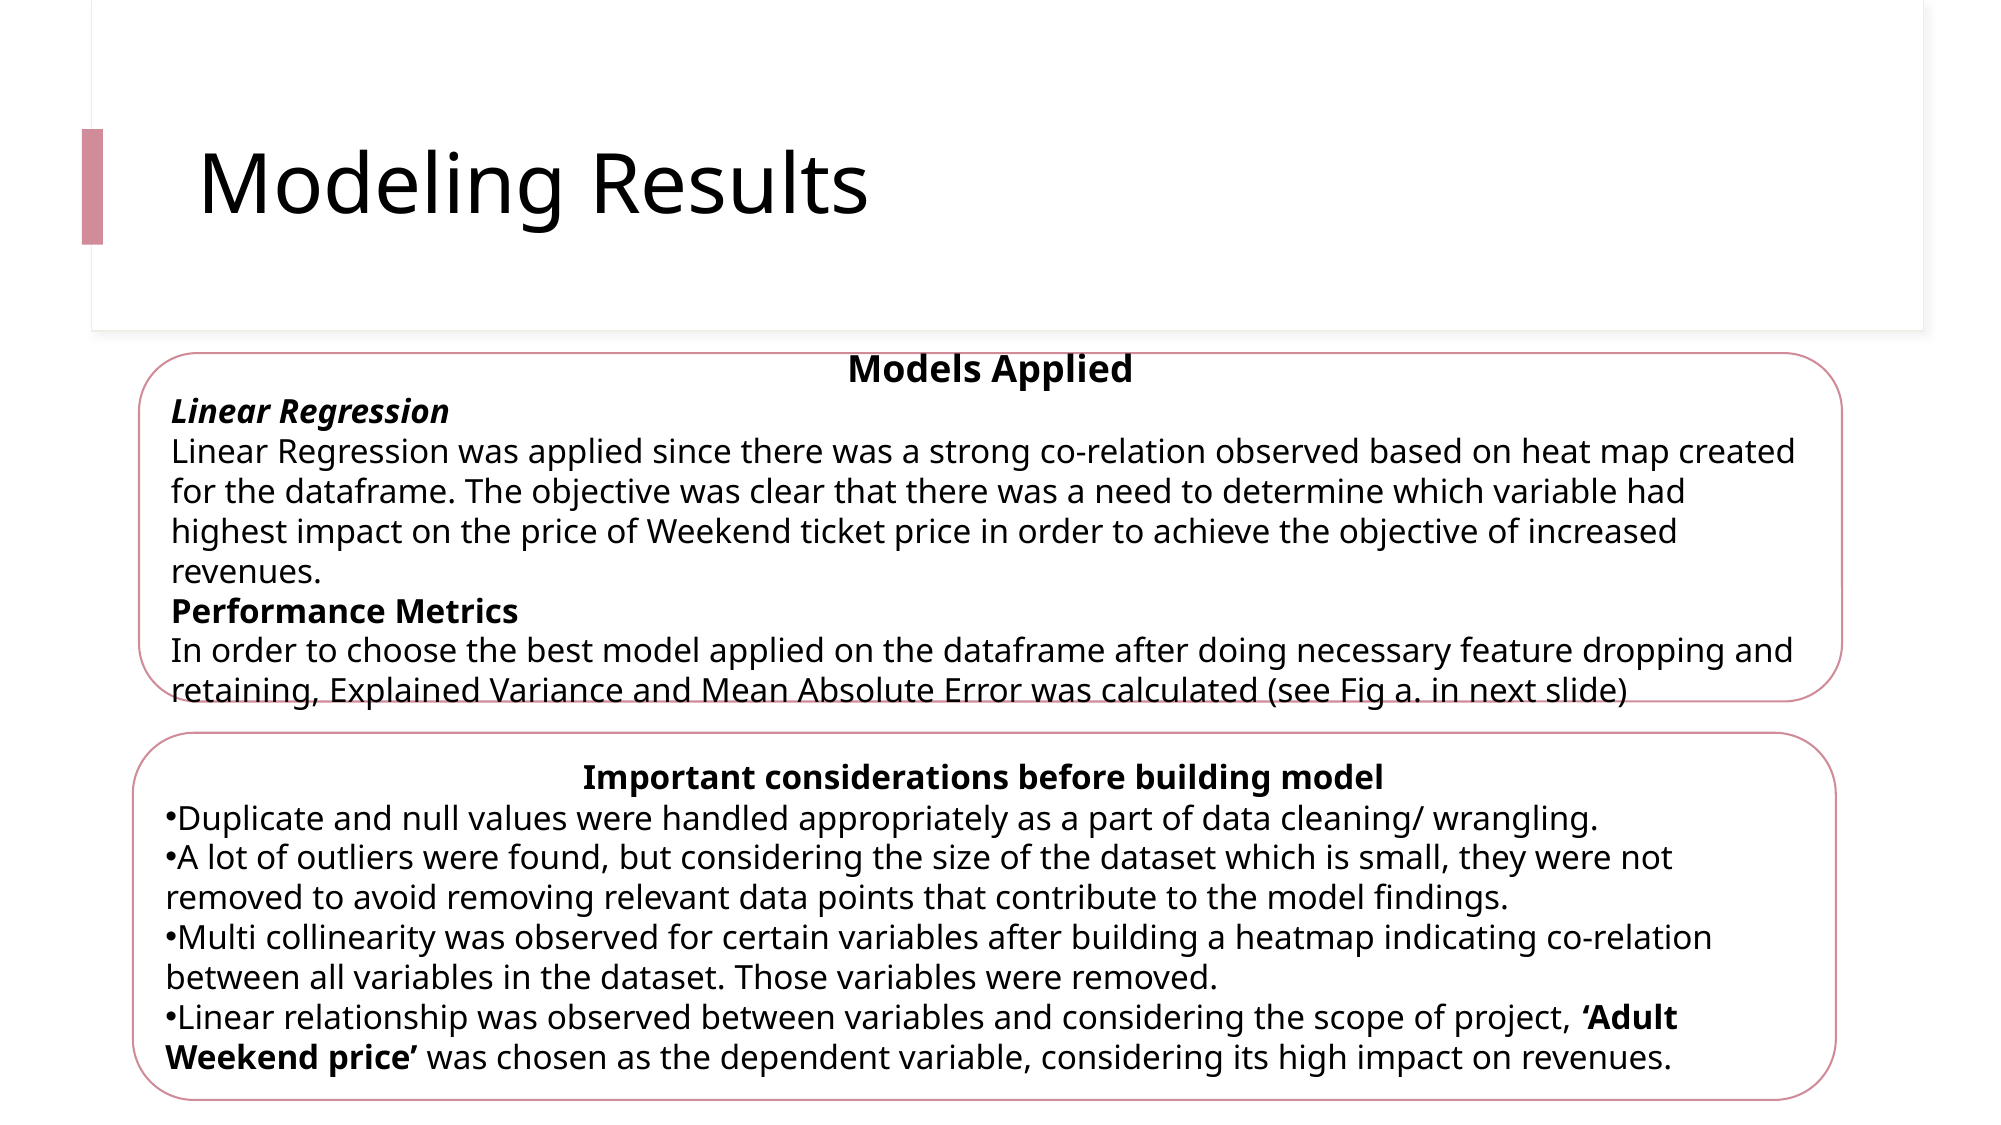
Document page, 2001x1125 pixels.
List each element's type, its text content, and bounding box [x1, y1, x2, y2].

text_box Models Applied Linear Regression Linear Regression was applied since there was a strong co-relation observed based on heat map created for the dataframe. The objective was clear that there was a need to determine which variable had highest impact on the price of Weekend ticket price in order to achieve the objective of increased revenues. Performance Metrics In order to choose the best model applied on the dataframe after doing necessary feature dropping and retaining, Explained Variance and Mean Absolute Error was calculated (see Fig a. in next slide) [137, 352, 1844, 703]
text_box Important considerations before building model Duplicate and null values were handled appropriately as a part of data cleaning/ wrangling. A lot of outliers were found, but considering the size of the dataset which is small, they were not removed to avoid removing relevant data points that contribute to the model findings. Multi collinearity was observed for certain variables after building a heatmap indicating co-relation between all variables in the dataset. Those variables were removed. Linear relationship was observed between variables and considering the scope of project, ‘Adult Weekend price’ was chosen as the dependent variable, considering its high impact on revenues. [131, 731, 1837, 1101]
title Modeling Results [183, 90, 1851, 284]
